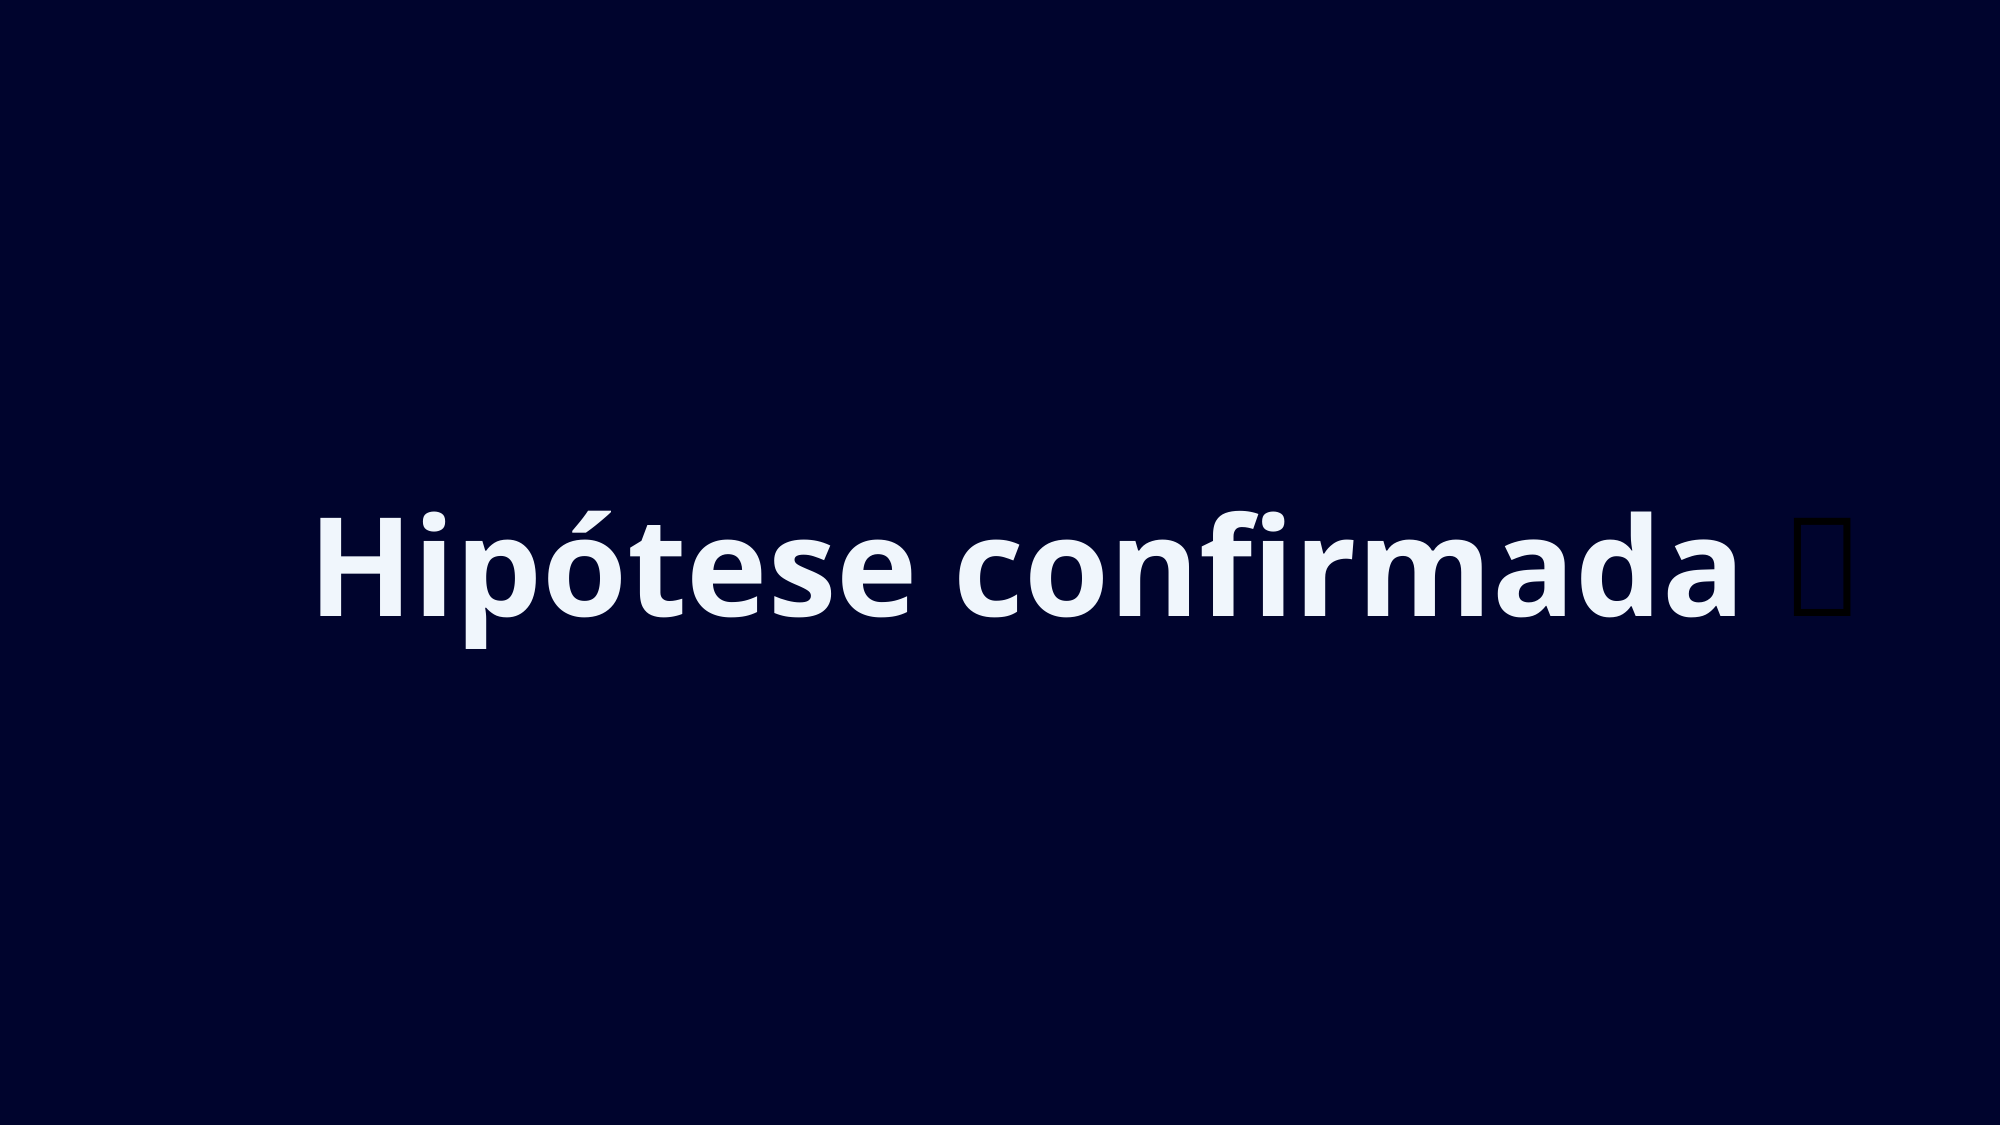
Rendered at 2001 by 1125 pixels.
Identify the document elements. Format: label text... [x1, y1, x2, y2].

text_box Hipótese confirmada ✅ [293, 471, 1906, 652]
